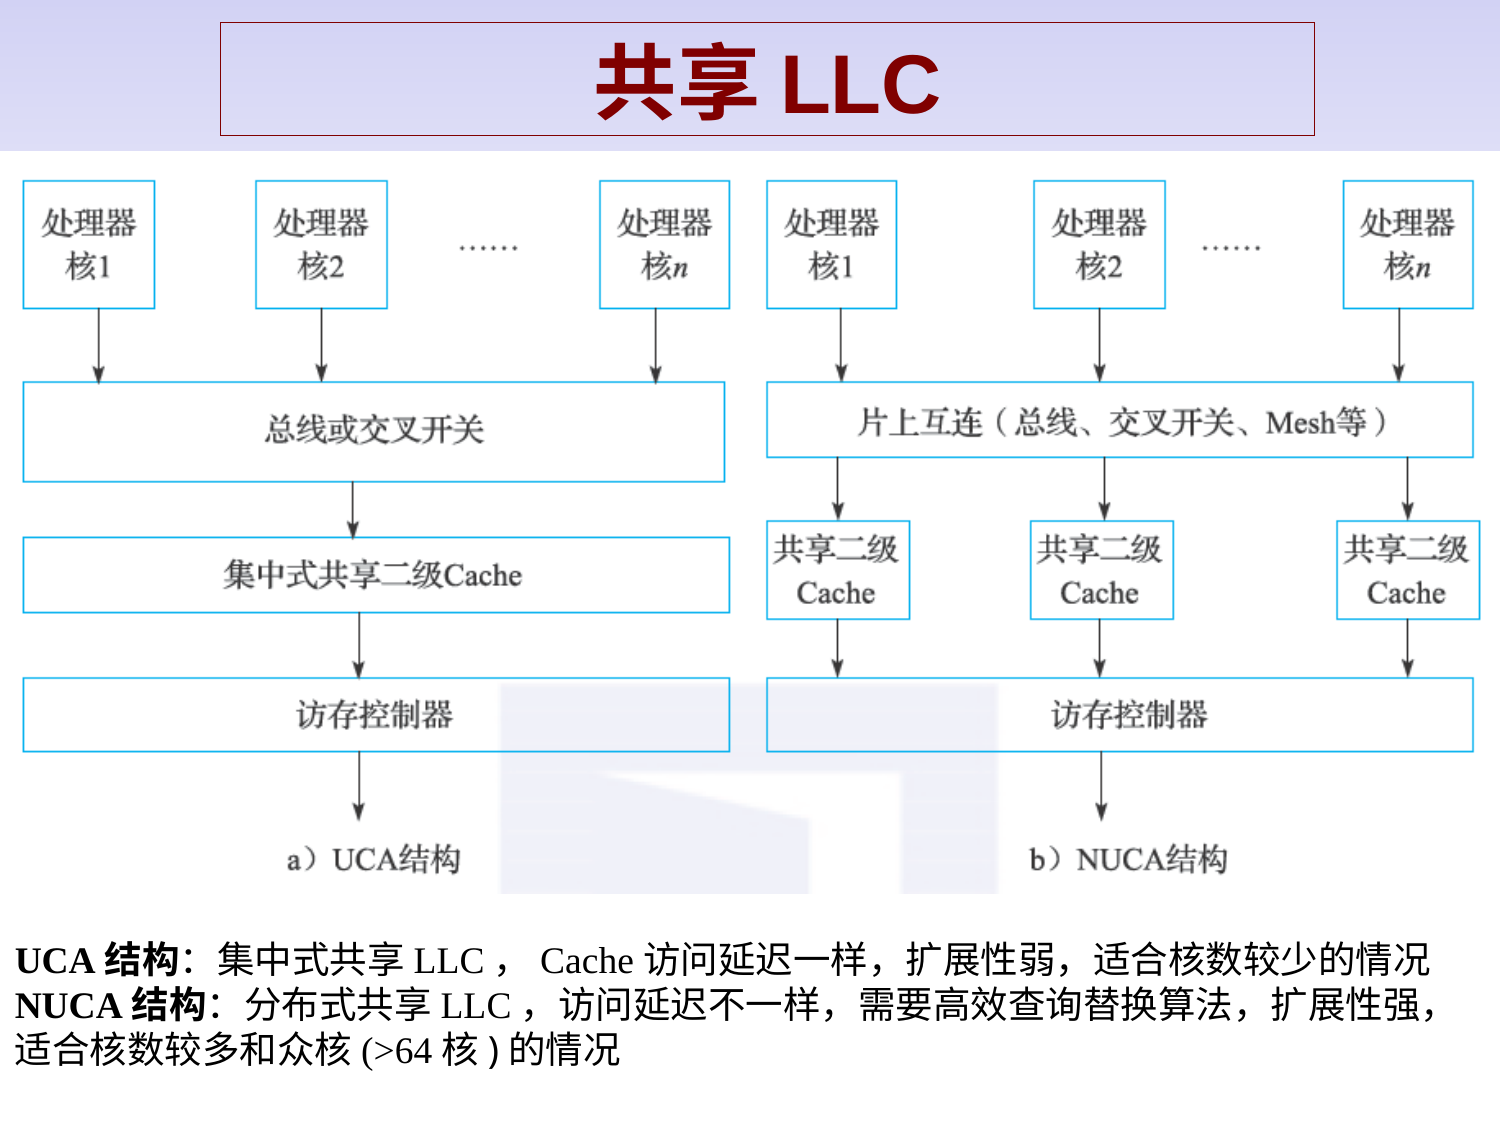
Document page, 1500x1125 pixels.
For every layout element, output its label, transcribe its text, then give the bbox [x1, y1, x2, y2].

text_box UCA结构：集中式共享LLC，Cache访问延迟一样，扩展性弱，适合核数较少的情况 NUCA结构：分布式共享LLC，访问延迟不一样，需要高效查询替换算法，扩展性强，适合核数较多和众核(>64核)的情况 [0, 929, 1500, 1079]
picture [0, 150, 1500, 894]
text_box 共享LLC [220, 22, 1315, 136]
